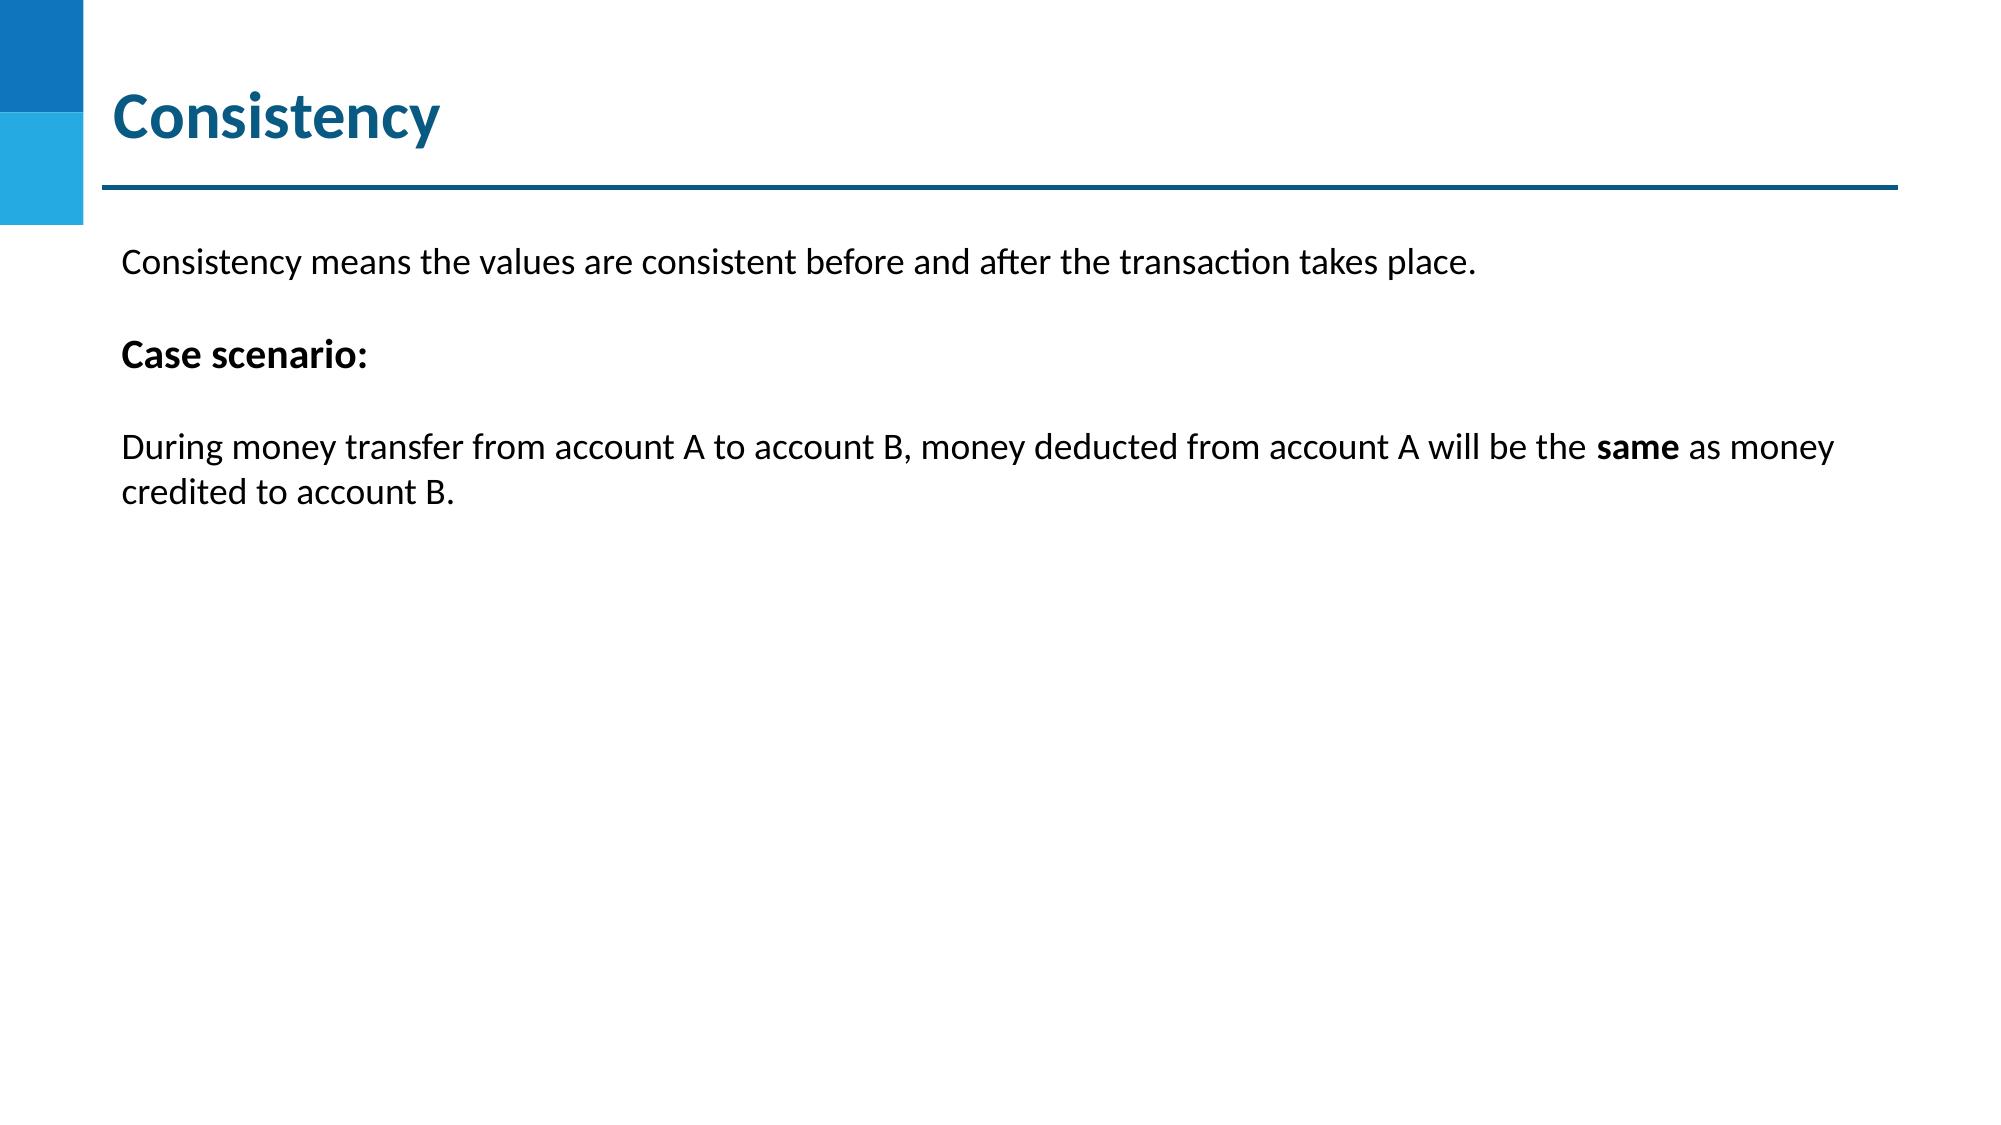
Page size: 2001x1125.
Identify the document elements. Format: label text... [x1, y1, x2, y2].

text_box Consistency means the values are consistent before and after the transaction takes place. Case scenario: During money transfer from account A to account B, money deducted from account A will be the same as money credited to account B. [106, 221, 1894, 527]
text_box Consistency [111, 68, 1907, 155]
